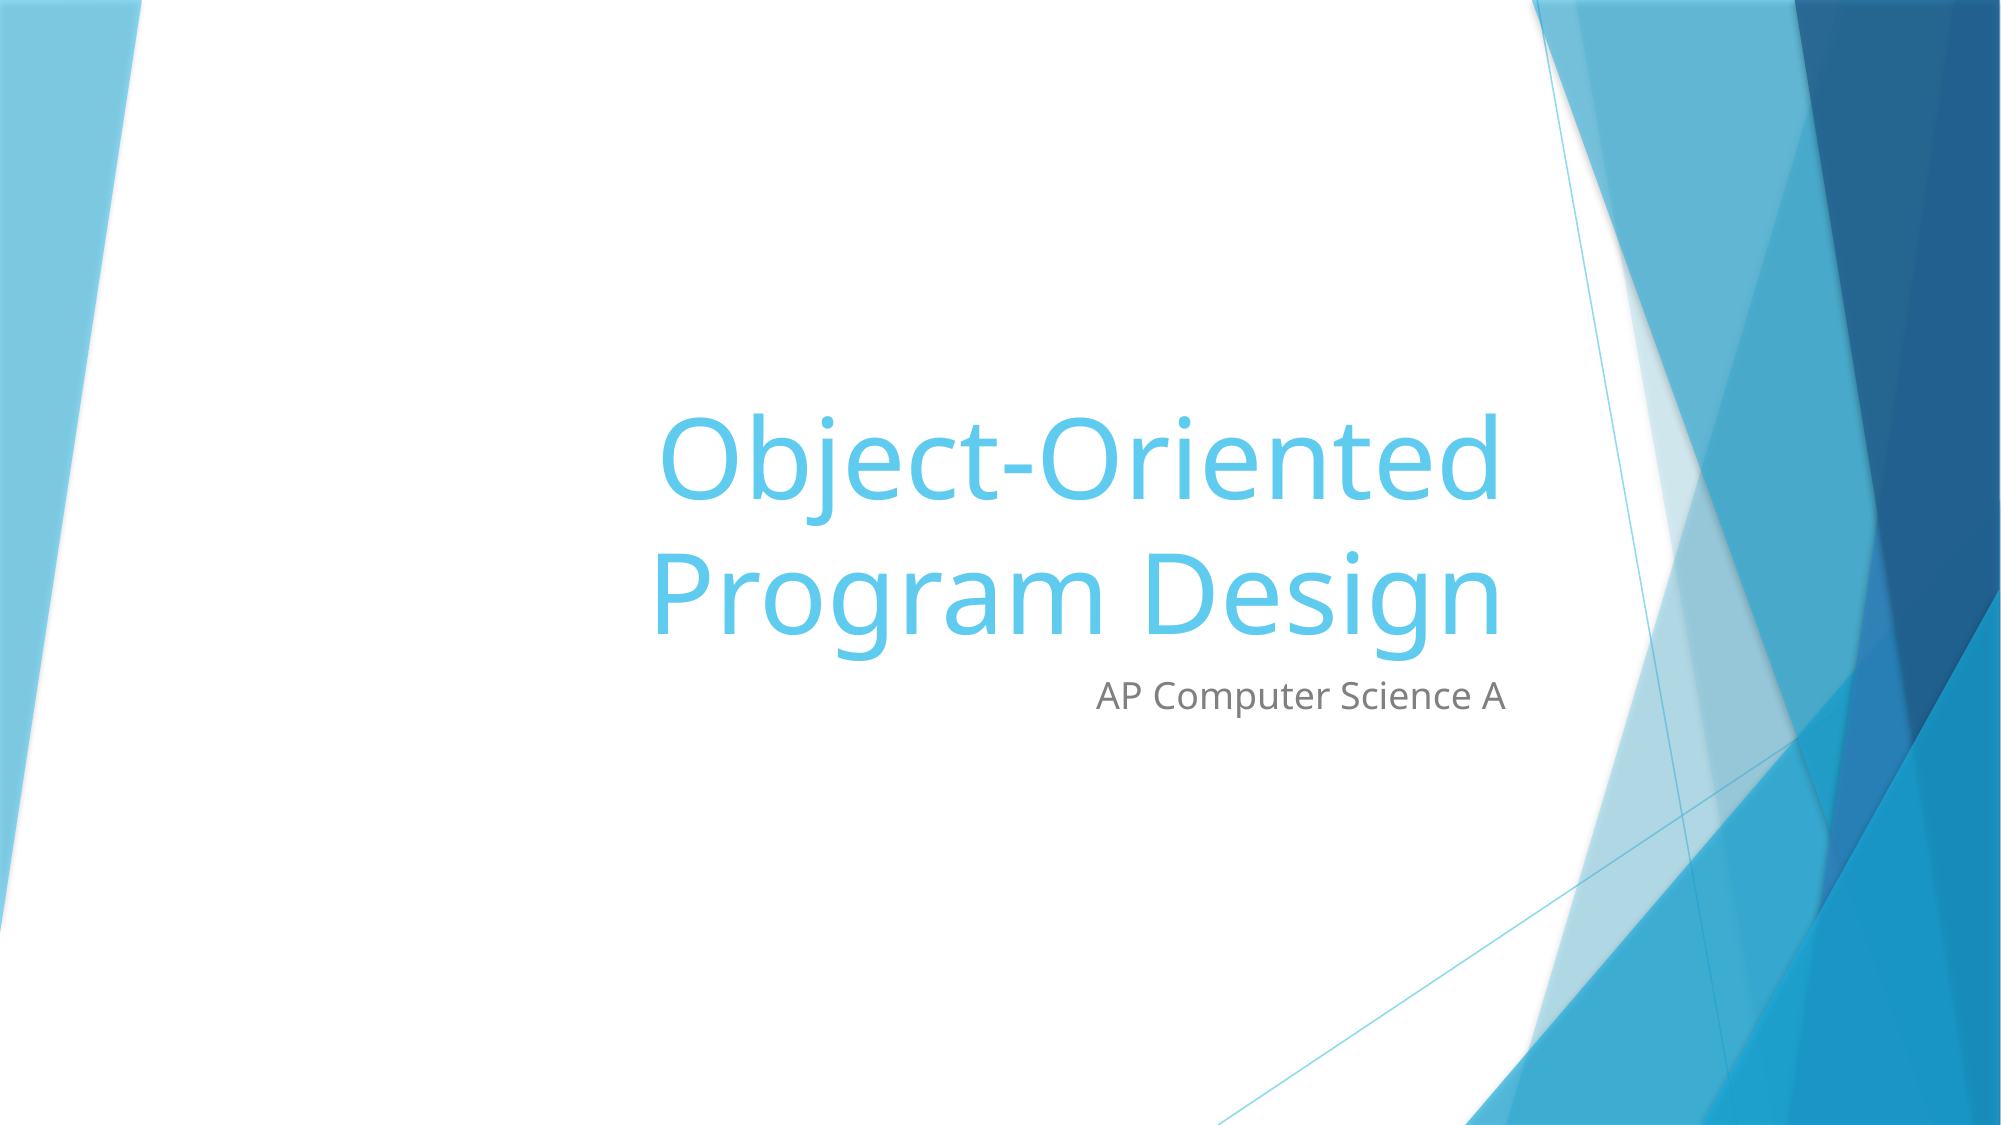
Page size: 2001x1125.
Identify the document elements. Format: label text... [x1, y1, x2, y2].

title Object-Oriented Program Design [247, 394, 1522, 664]
subtitle AP Computer Science A [247, 664, 1522, 845]
